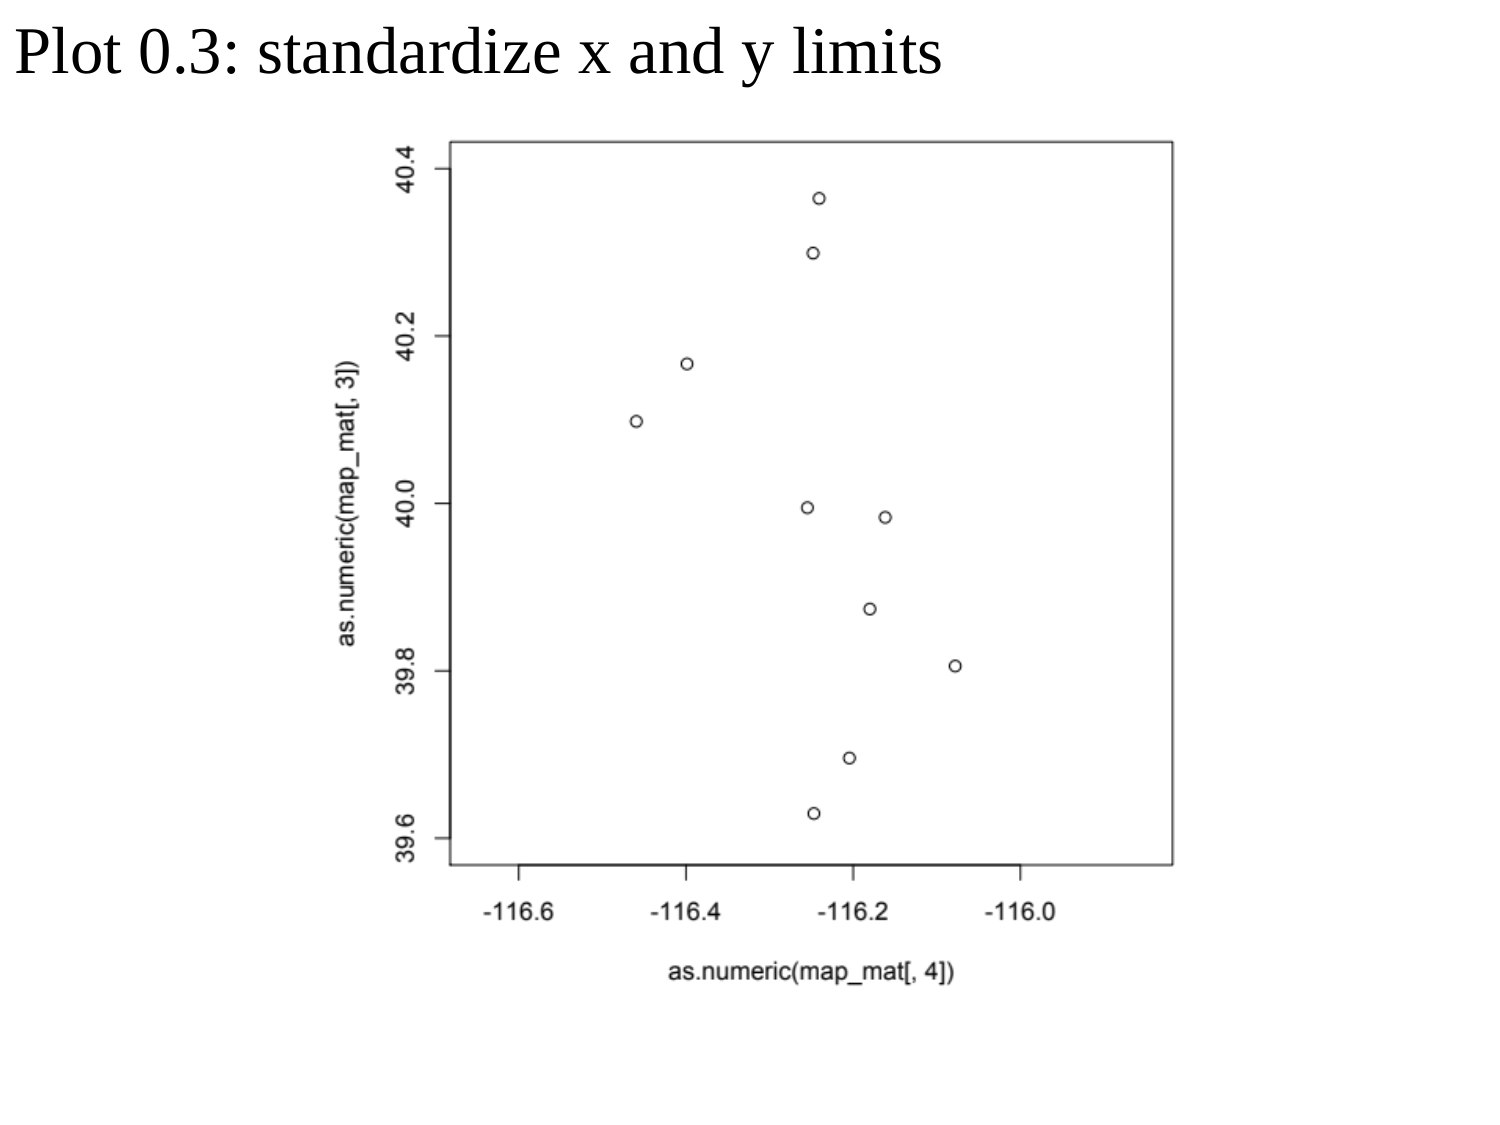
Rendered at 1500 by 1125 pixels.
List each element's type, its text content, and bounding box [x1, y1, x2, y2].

text_box Plot 0.3: standardize x and y limits [0, 0, 1500, 95]
picture [299, 112, 1201, 1013]
